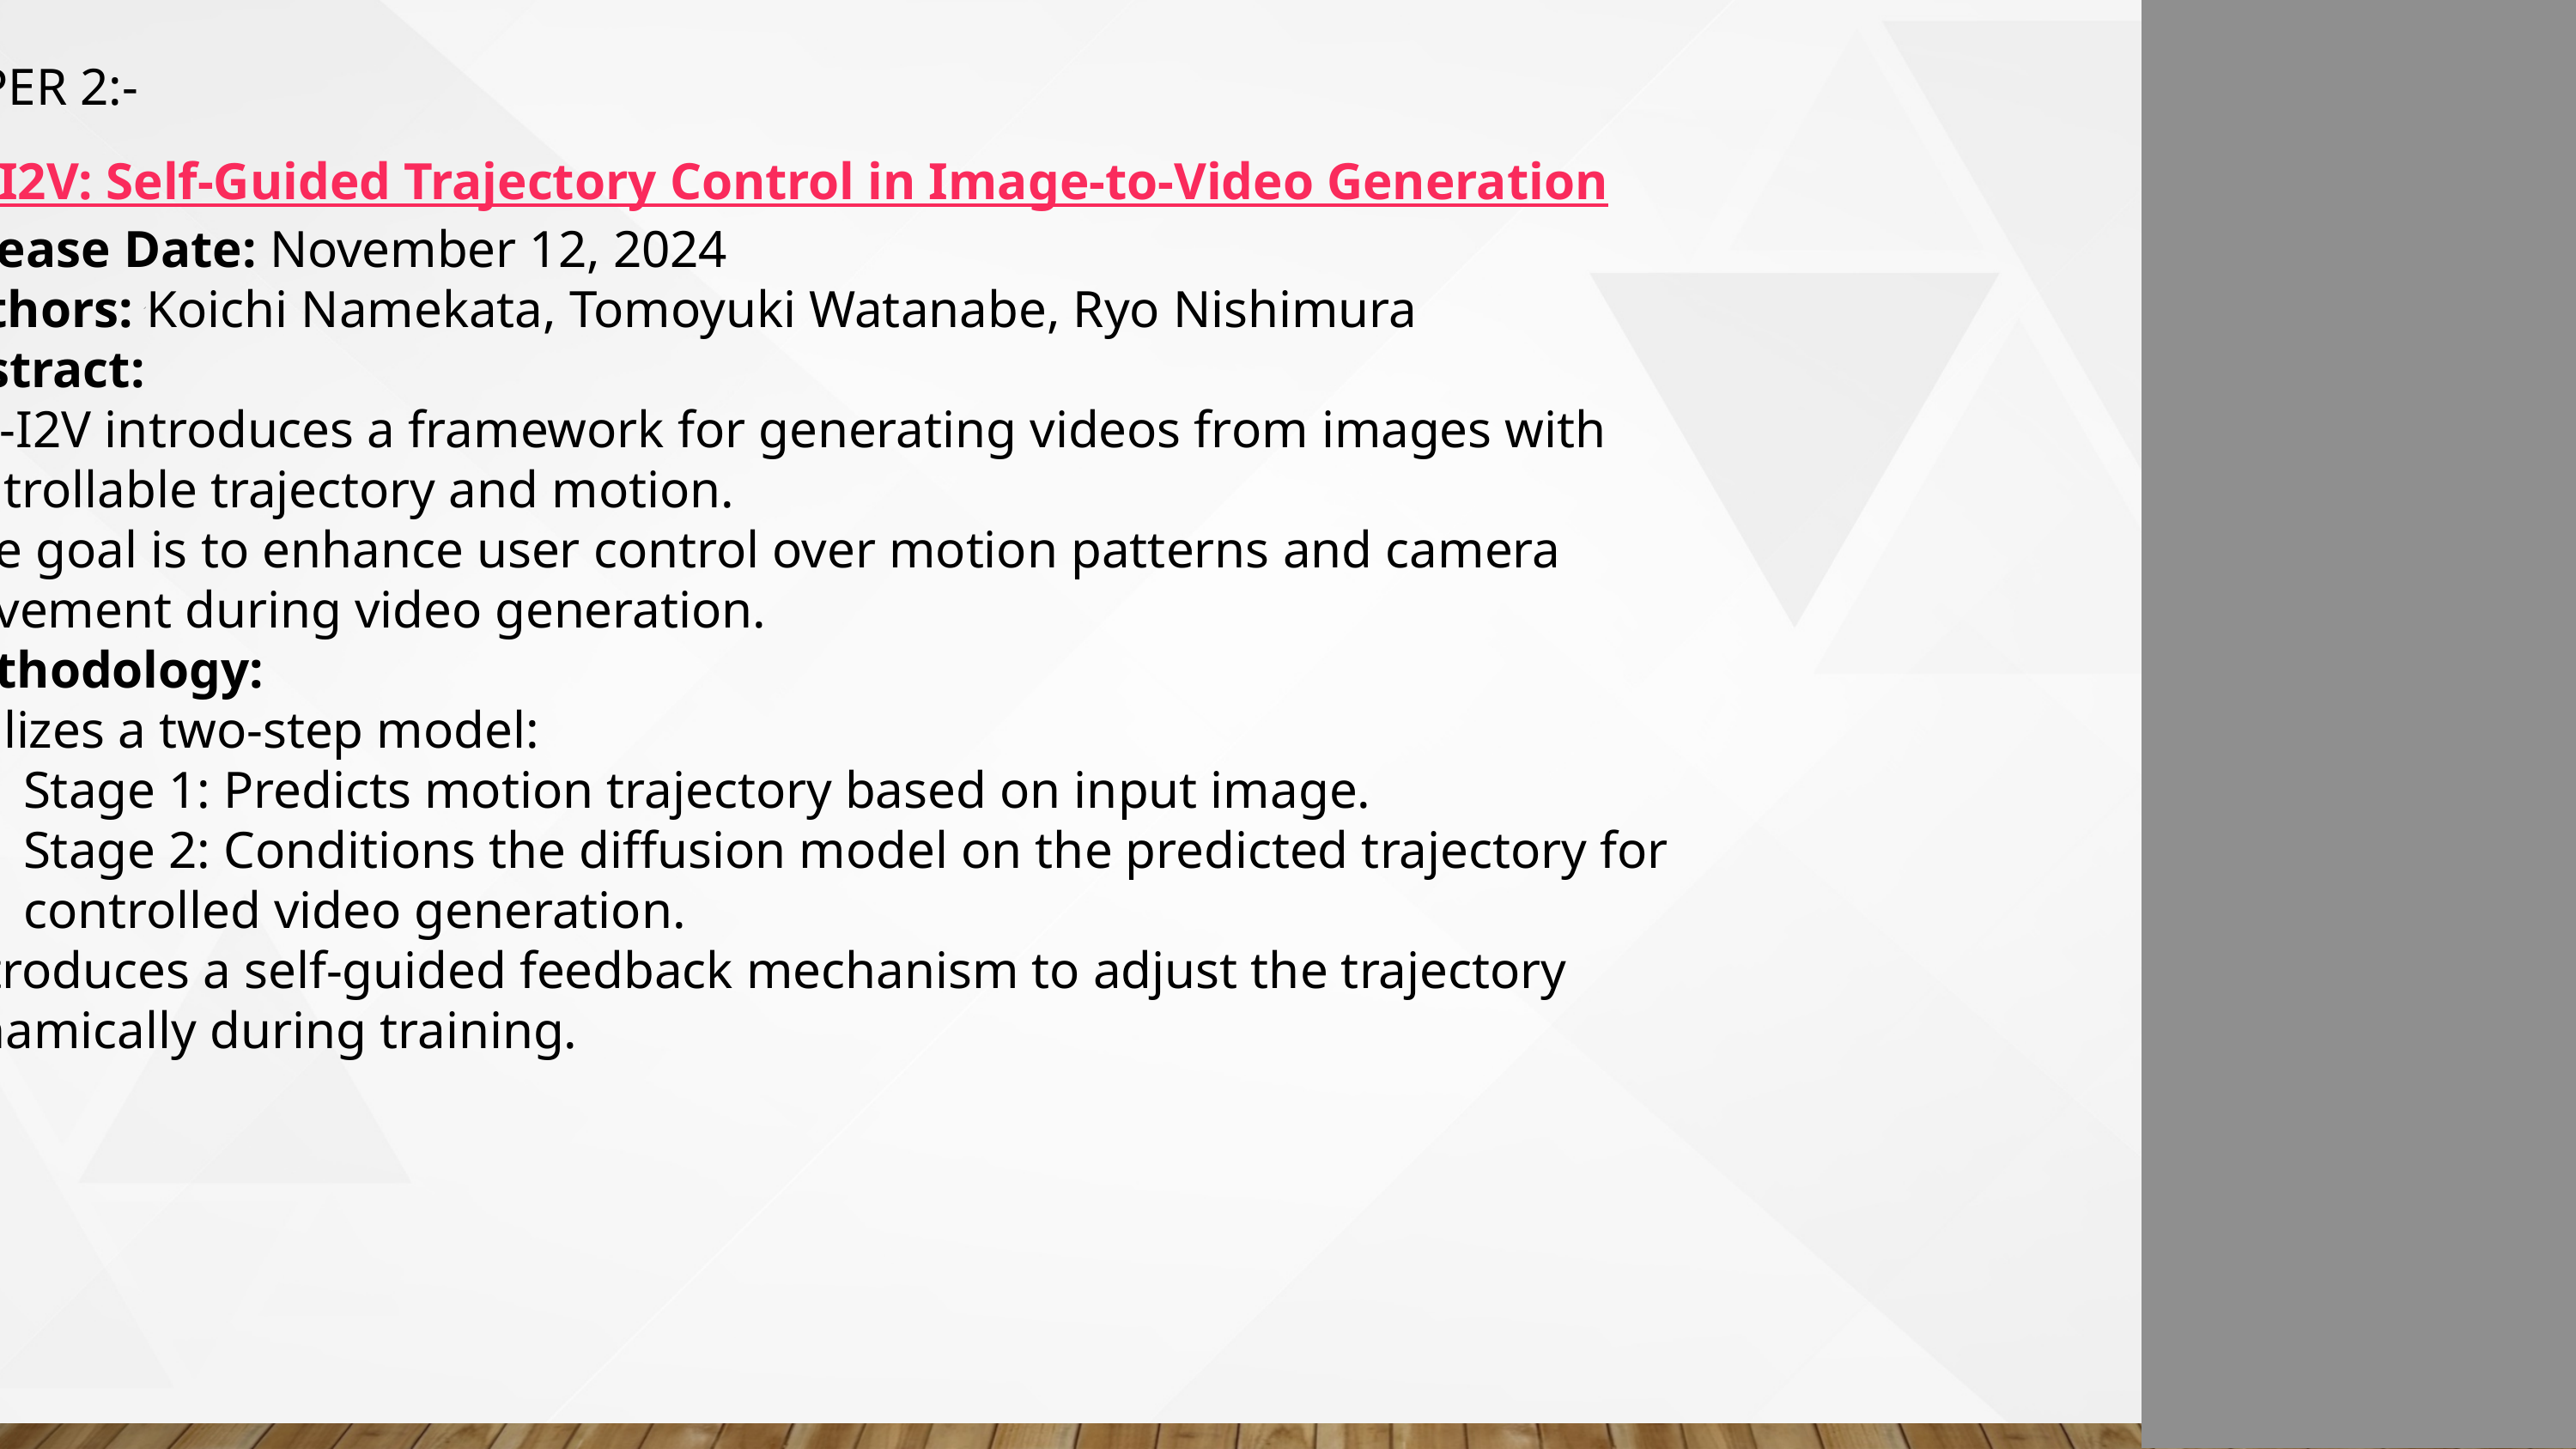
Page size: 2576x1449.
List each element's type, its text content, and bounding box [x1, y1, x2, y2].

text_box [2141, 0, 2576, 1449]
picture [0, 1423, 2141, 1449]
text_box [0, 0, 2141, 1423]
text_box PAPER 2:-SG-I2V: Self-Guided Trajectory Control in Image-to-Video Generation Release Date: November 12, 2024 Authors: Koichi Namekata, Tomoyuki Watanabe, Ryo Nishimura Abstract: SG-I2V introduces a framework for generating videos from images with controllable trajectory and motion. The goal is to enhance user control over motion patterns and camera movement during video generation. Methodology: Utilizes a two-step model: Stage 1: Predicts motion trajectory based on input image. Stage 2: Conditions the diffusion model on the predicted trajectory for controlled video generation. Introduces a self-guided feedback mechanism to adjust the trajectory dynamically during training. [0, 25, 1775, 1149]
